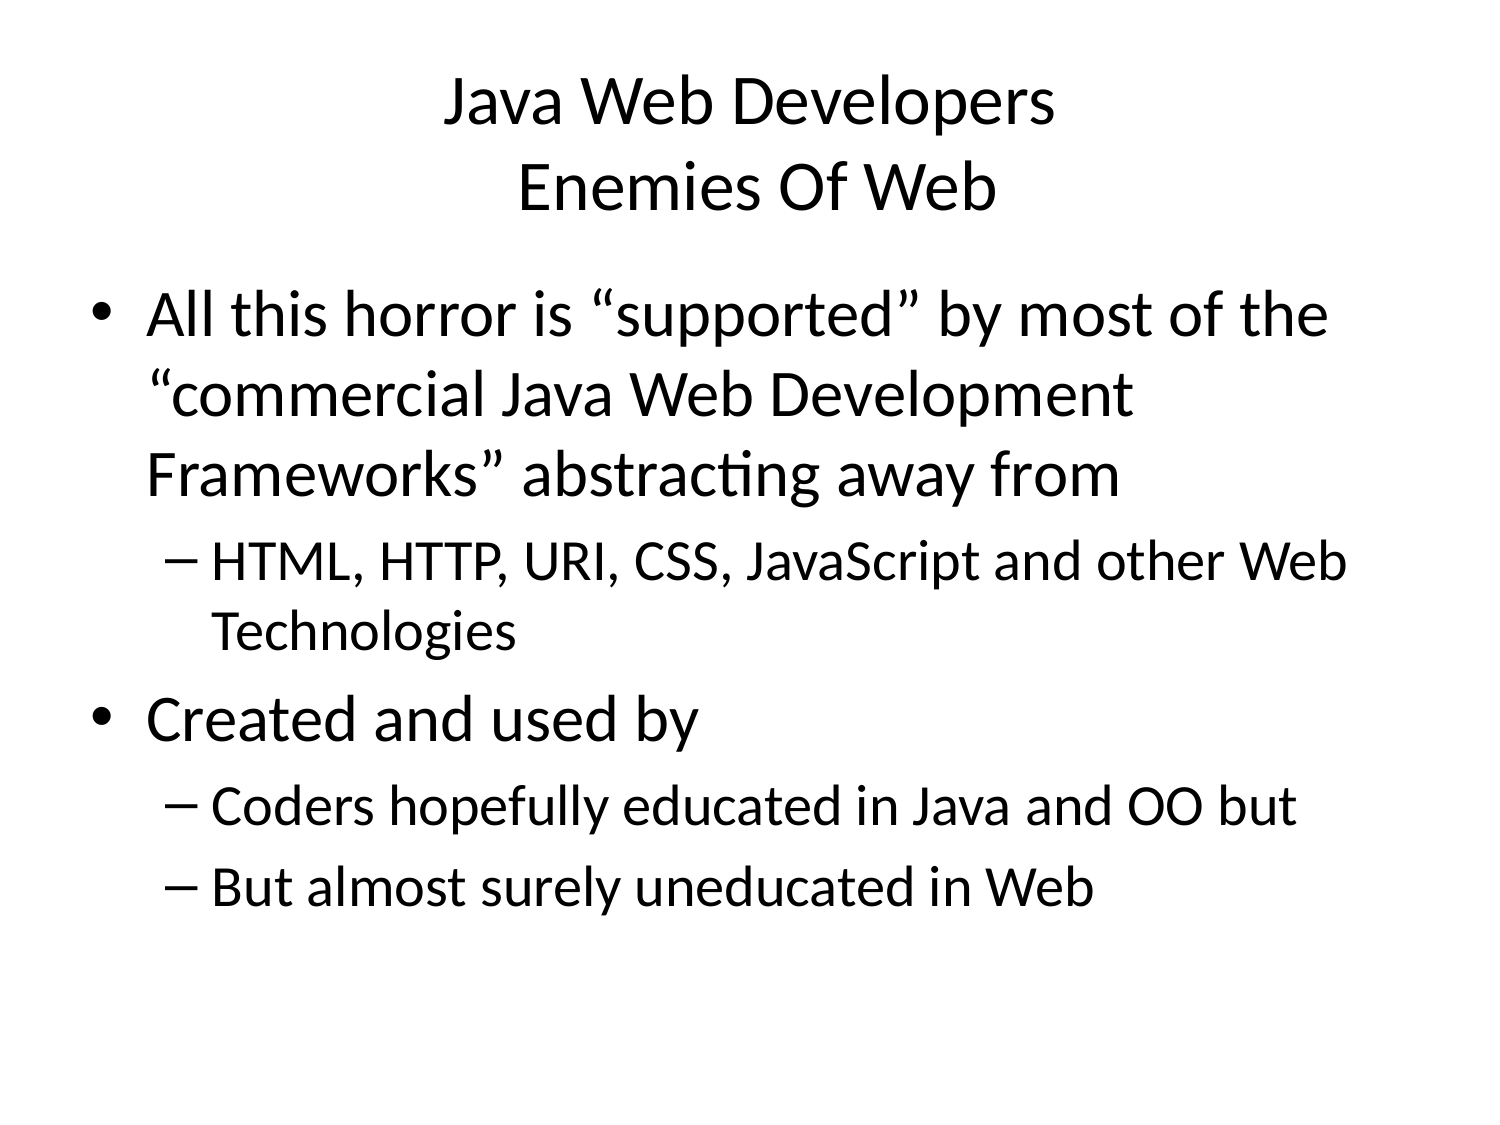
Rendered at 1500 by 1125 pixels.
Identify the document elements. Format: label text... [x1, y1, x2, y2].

list All this horror is “supported” by most of the “commercial Java Web Development Frameworks” abstracting away from HTML, HTTP, URI, CSS, JavaScript and other Web Technologies Created and used by Coders hopefully educated in Java and OO but But almost surely uneducated in Web [75, 262, 1425, 1005]
title Java Web Developers Enemies Of Web [75, 45, 1425, 233]
